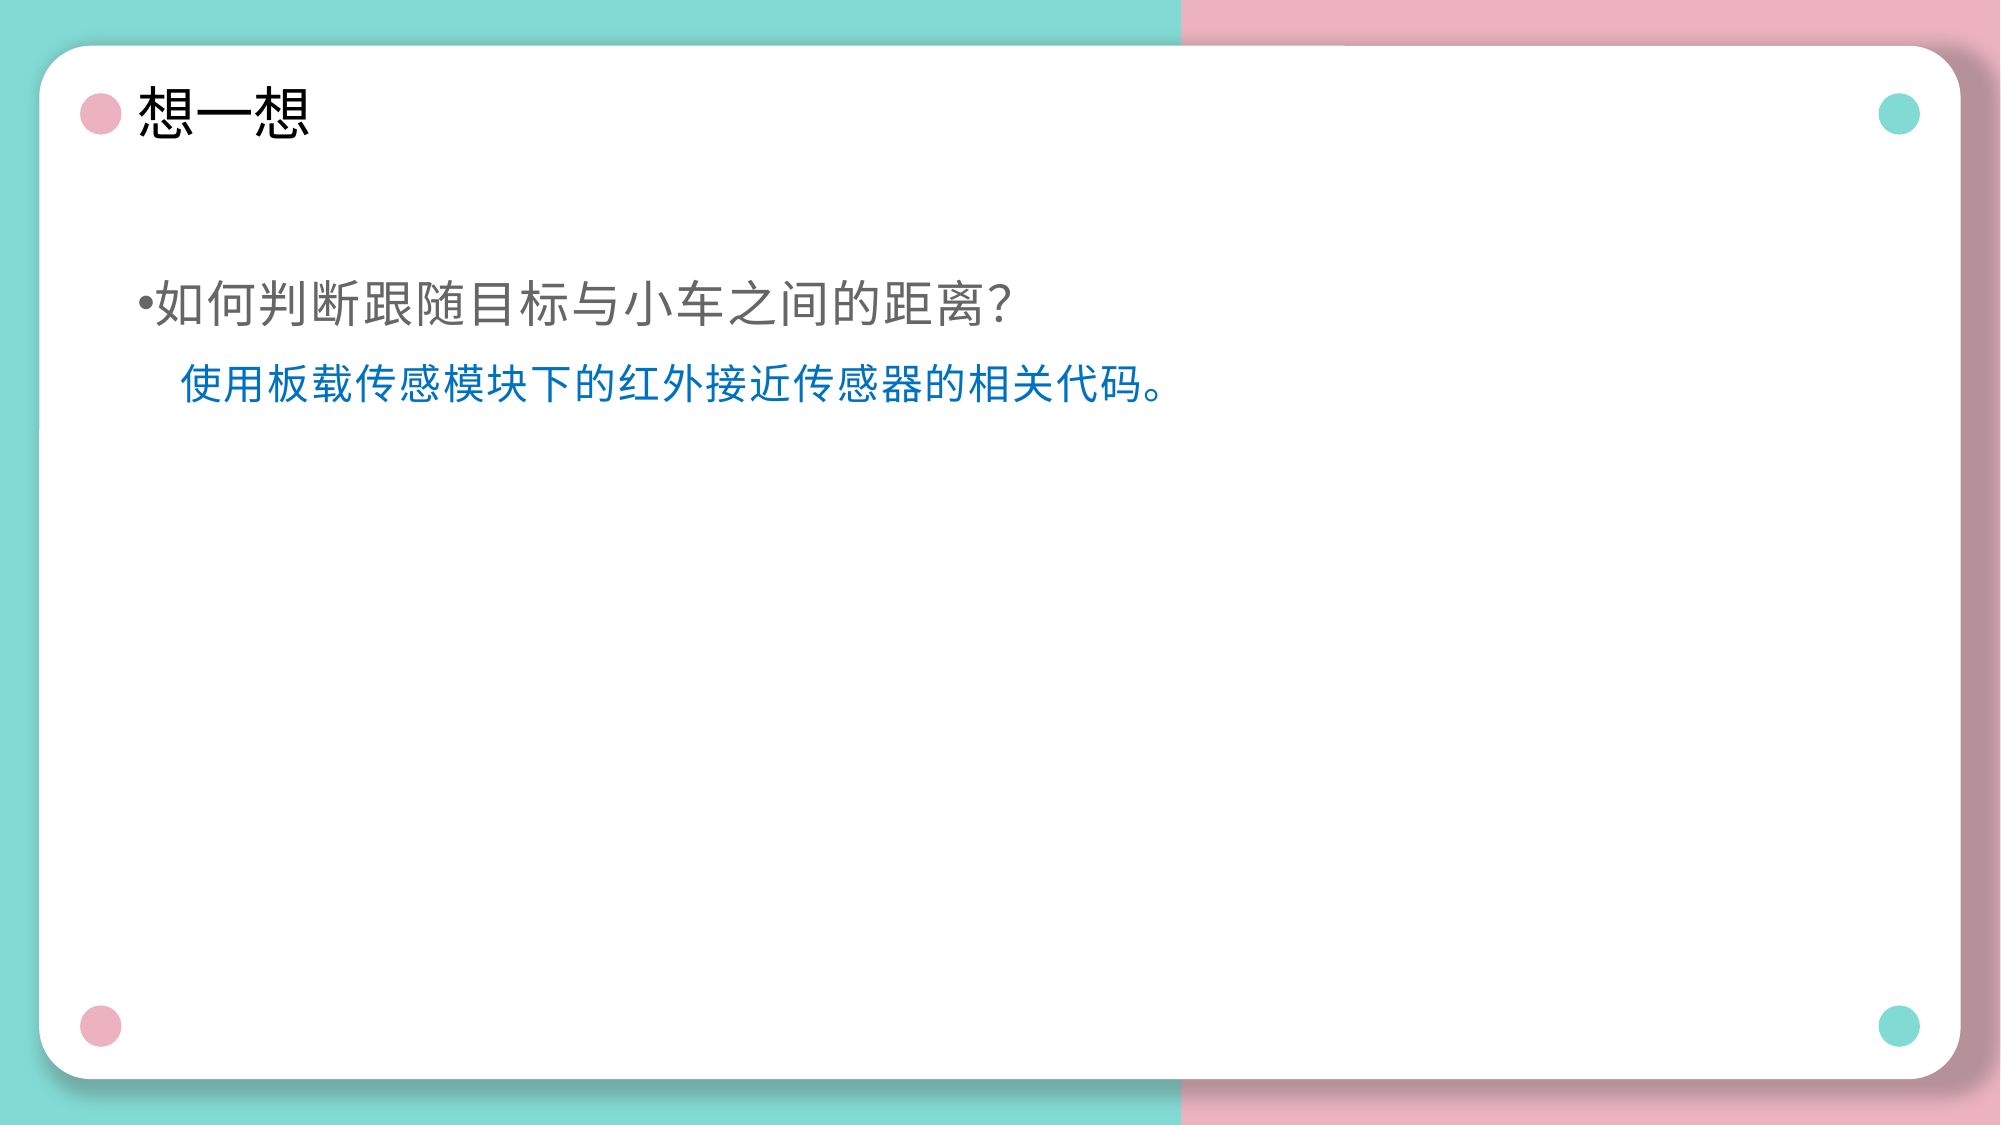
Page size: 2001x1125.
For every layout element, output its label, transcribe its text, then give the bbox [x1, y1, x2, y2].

title 想一想 [137, 77, 976, 157]
text_box 使用板载传感模块下的红外接近传感器的相关代码。 [180, 343, 1986, 409]
text_box 如何判断跟随目标与小车之间的距离？ [137, 246, 1943, 776]
